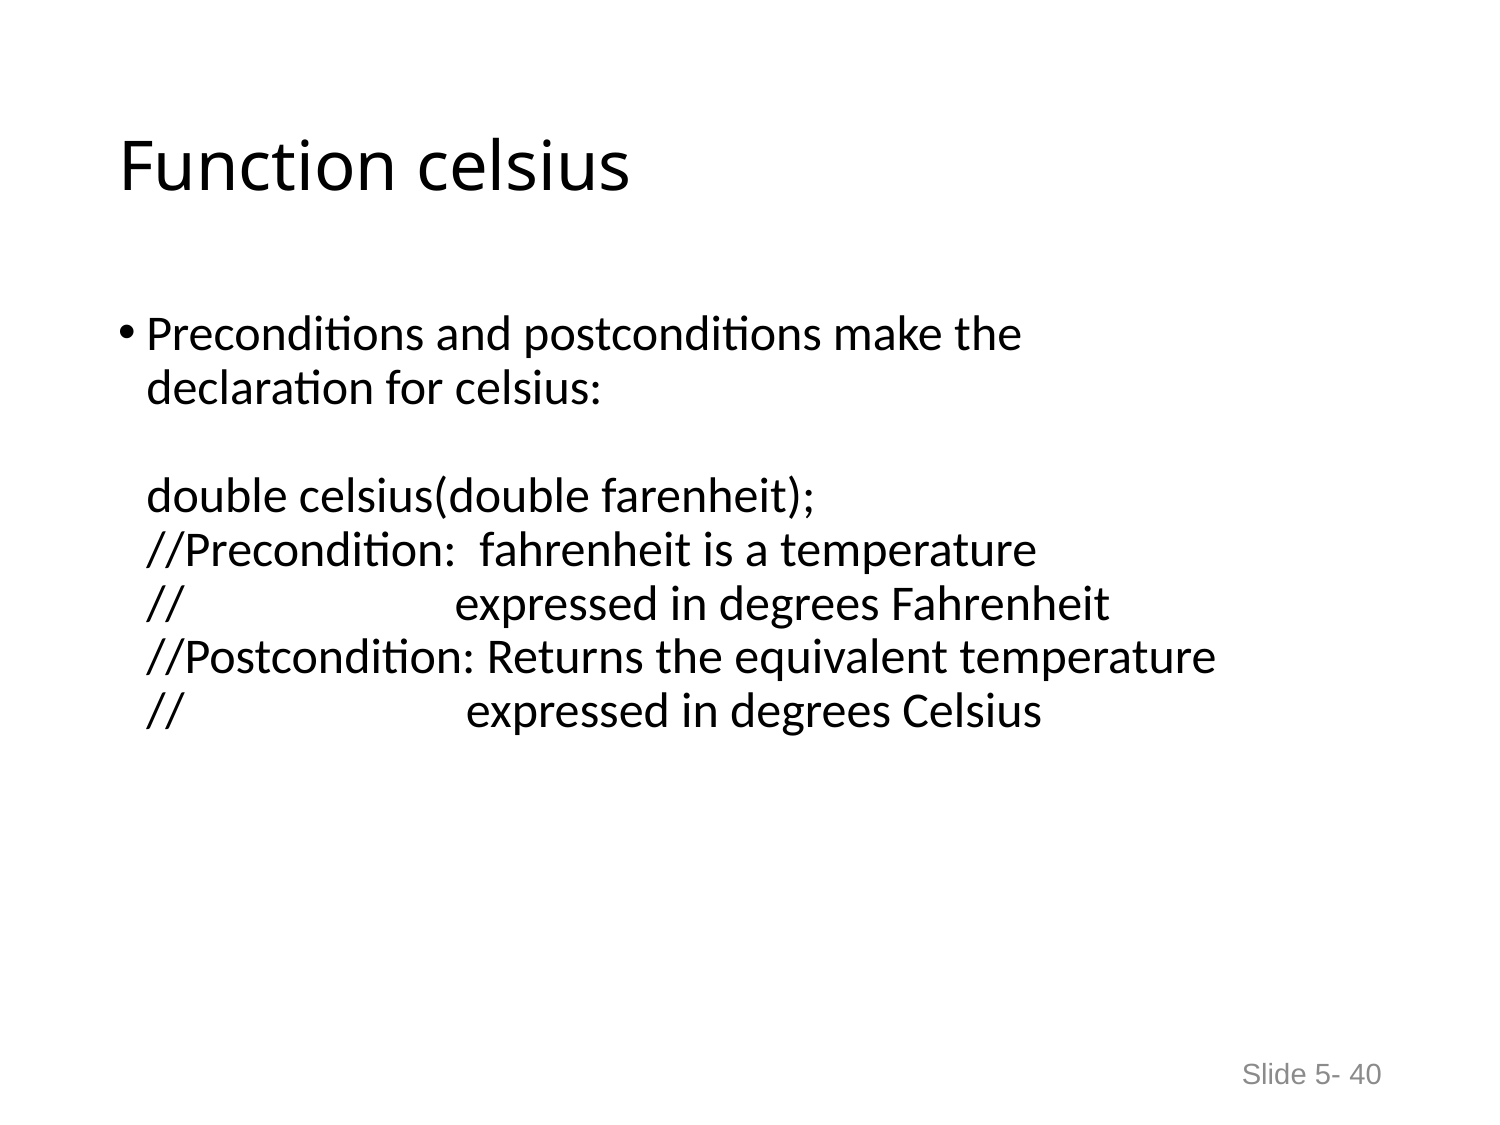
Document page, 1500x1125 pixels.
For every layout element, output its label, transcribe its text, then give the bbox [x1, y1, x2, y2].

slide_number Slide 5- 40 [1059, 1042, 1397, 1103]
list Preconditions and postconditions make the declaration for celsius: double celsius(double farenheit); //Precondition: fahrenheit is a temperature // expressed in degrees Fahrenheit //Postcondition: Returns the equivalent temperature // expressed in degrees Celsius [103, 299, 1397, 838]
title Function celsius [103, 59, 1397, 278]
